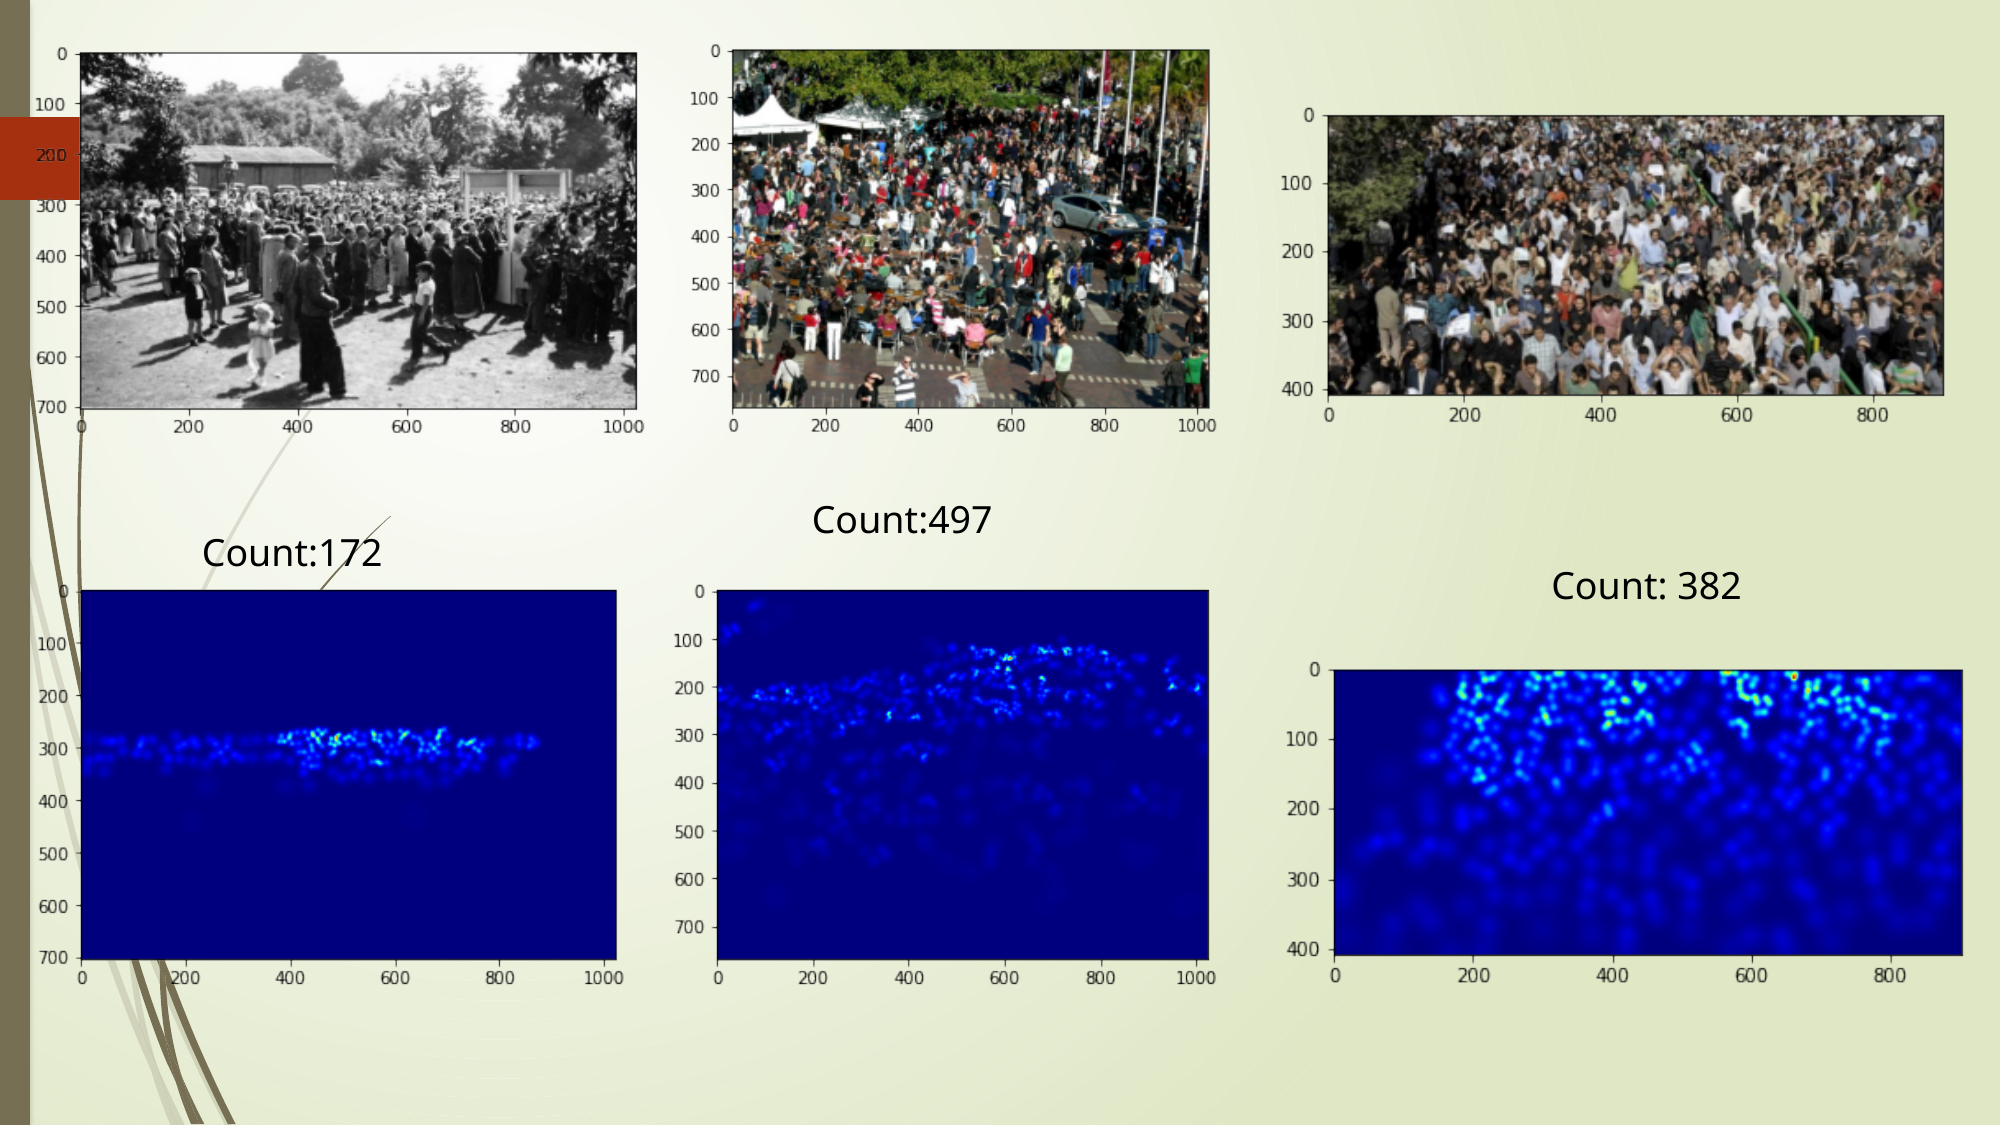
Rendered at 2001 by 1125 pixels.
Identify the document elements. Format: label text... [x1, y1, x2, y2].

picture [24, 573, 636, 1000]
text_box Count:172 [187, 521, 439, 572]
text_box Count: 382 [1536, 554, 1813, 615]
picture [661, 573, 1230, 1000]
picture [22, 36, 658, 448]
picture [1267, 95, 1956, 439]
picture [678, 33, 1230, 448]
picture [1272, 648, 1975, 1000]
text_box Count:497 [797, 488, 1069, 549]
